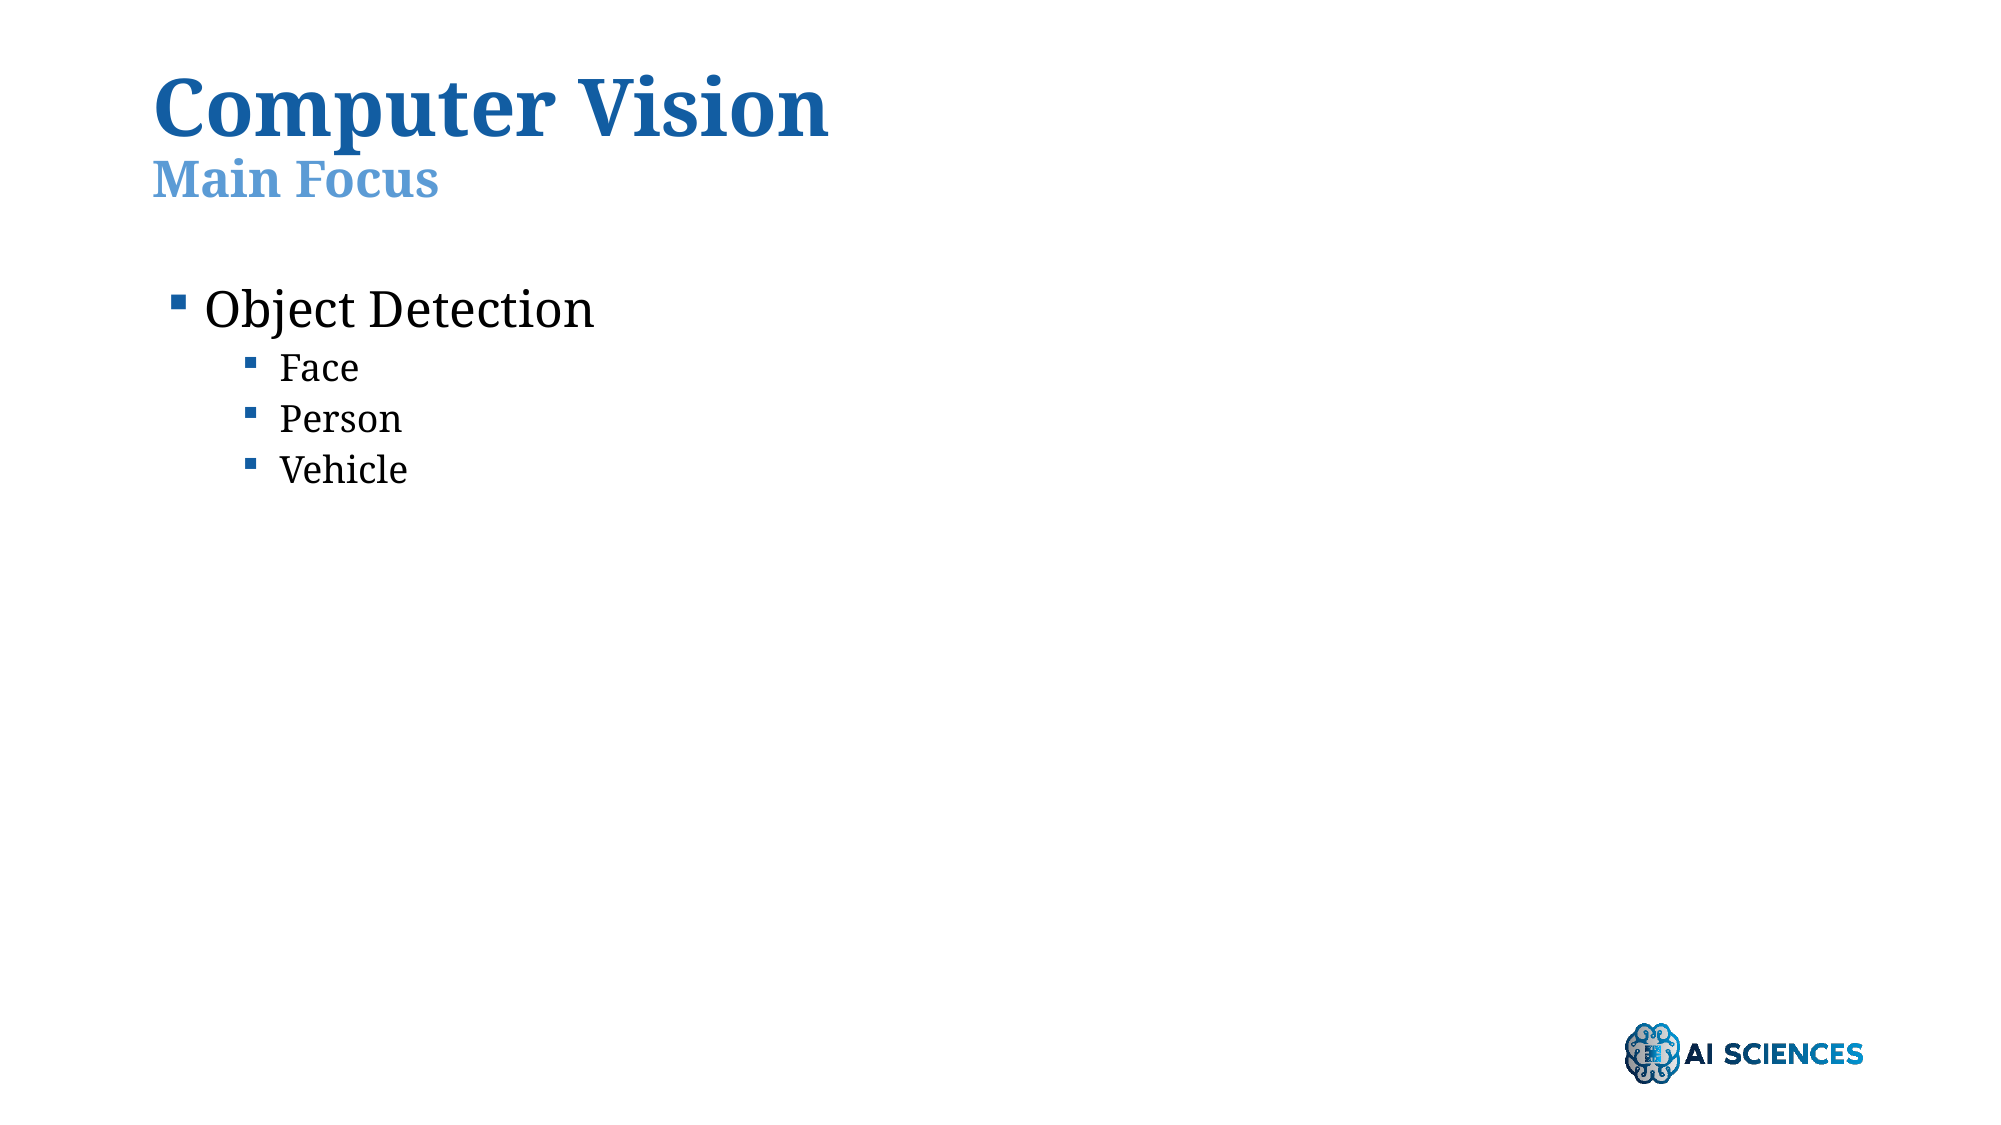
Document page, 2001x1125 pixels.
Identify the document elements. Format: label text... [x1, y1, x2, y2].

picture [1854, 1048, 1863, 1053]
title Computer Vision Main Focus [137, 59, 1863, 278]
picture [1625, 1023, 1863, 1084]
list Object Detection Face Person Vehicle [152, 277, 1878, 949]
picture [1657, 1027, 1667, 1038]
picture [1669, 1060, 1676, 1070]
